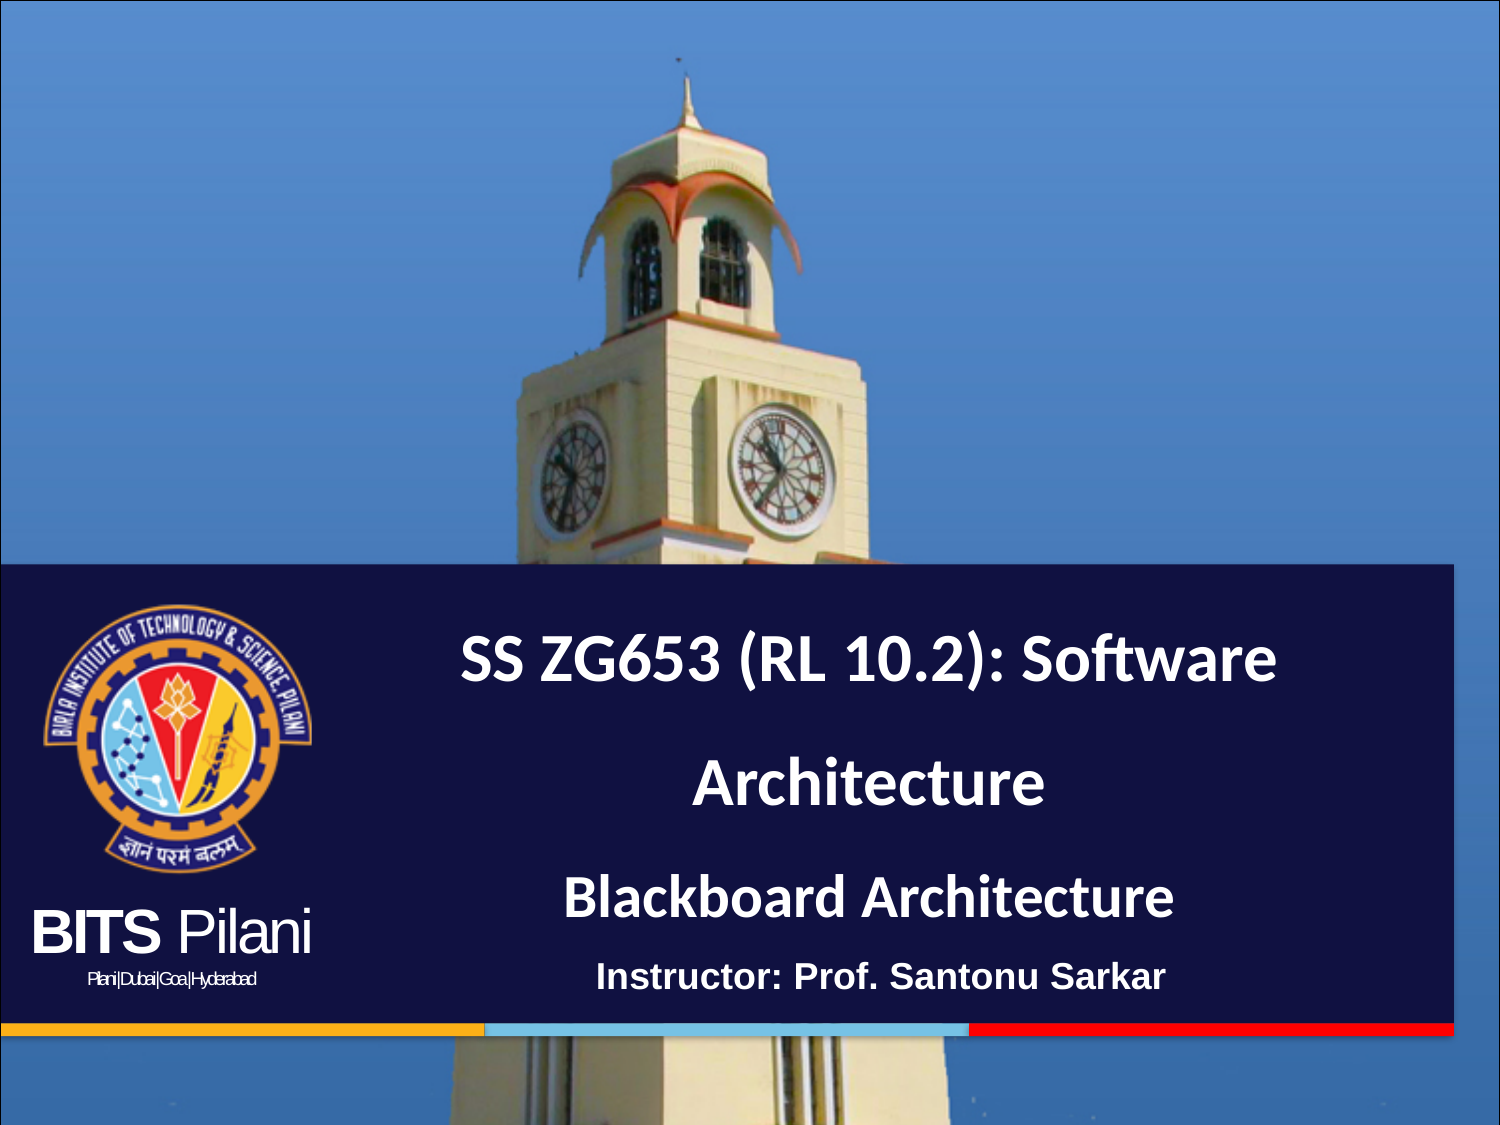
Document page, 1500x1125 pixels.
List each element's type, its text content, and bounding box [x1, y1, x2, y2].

title SS ZG653 (RL 10.2): Software Architecture Blackboard Architecture [301, 563, 1438, 938]
text_box [0, 0, 1500, 1125]
text_box Instructor: Prof. Santonu Sarkar [562, 944, 1200, 1005]
